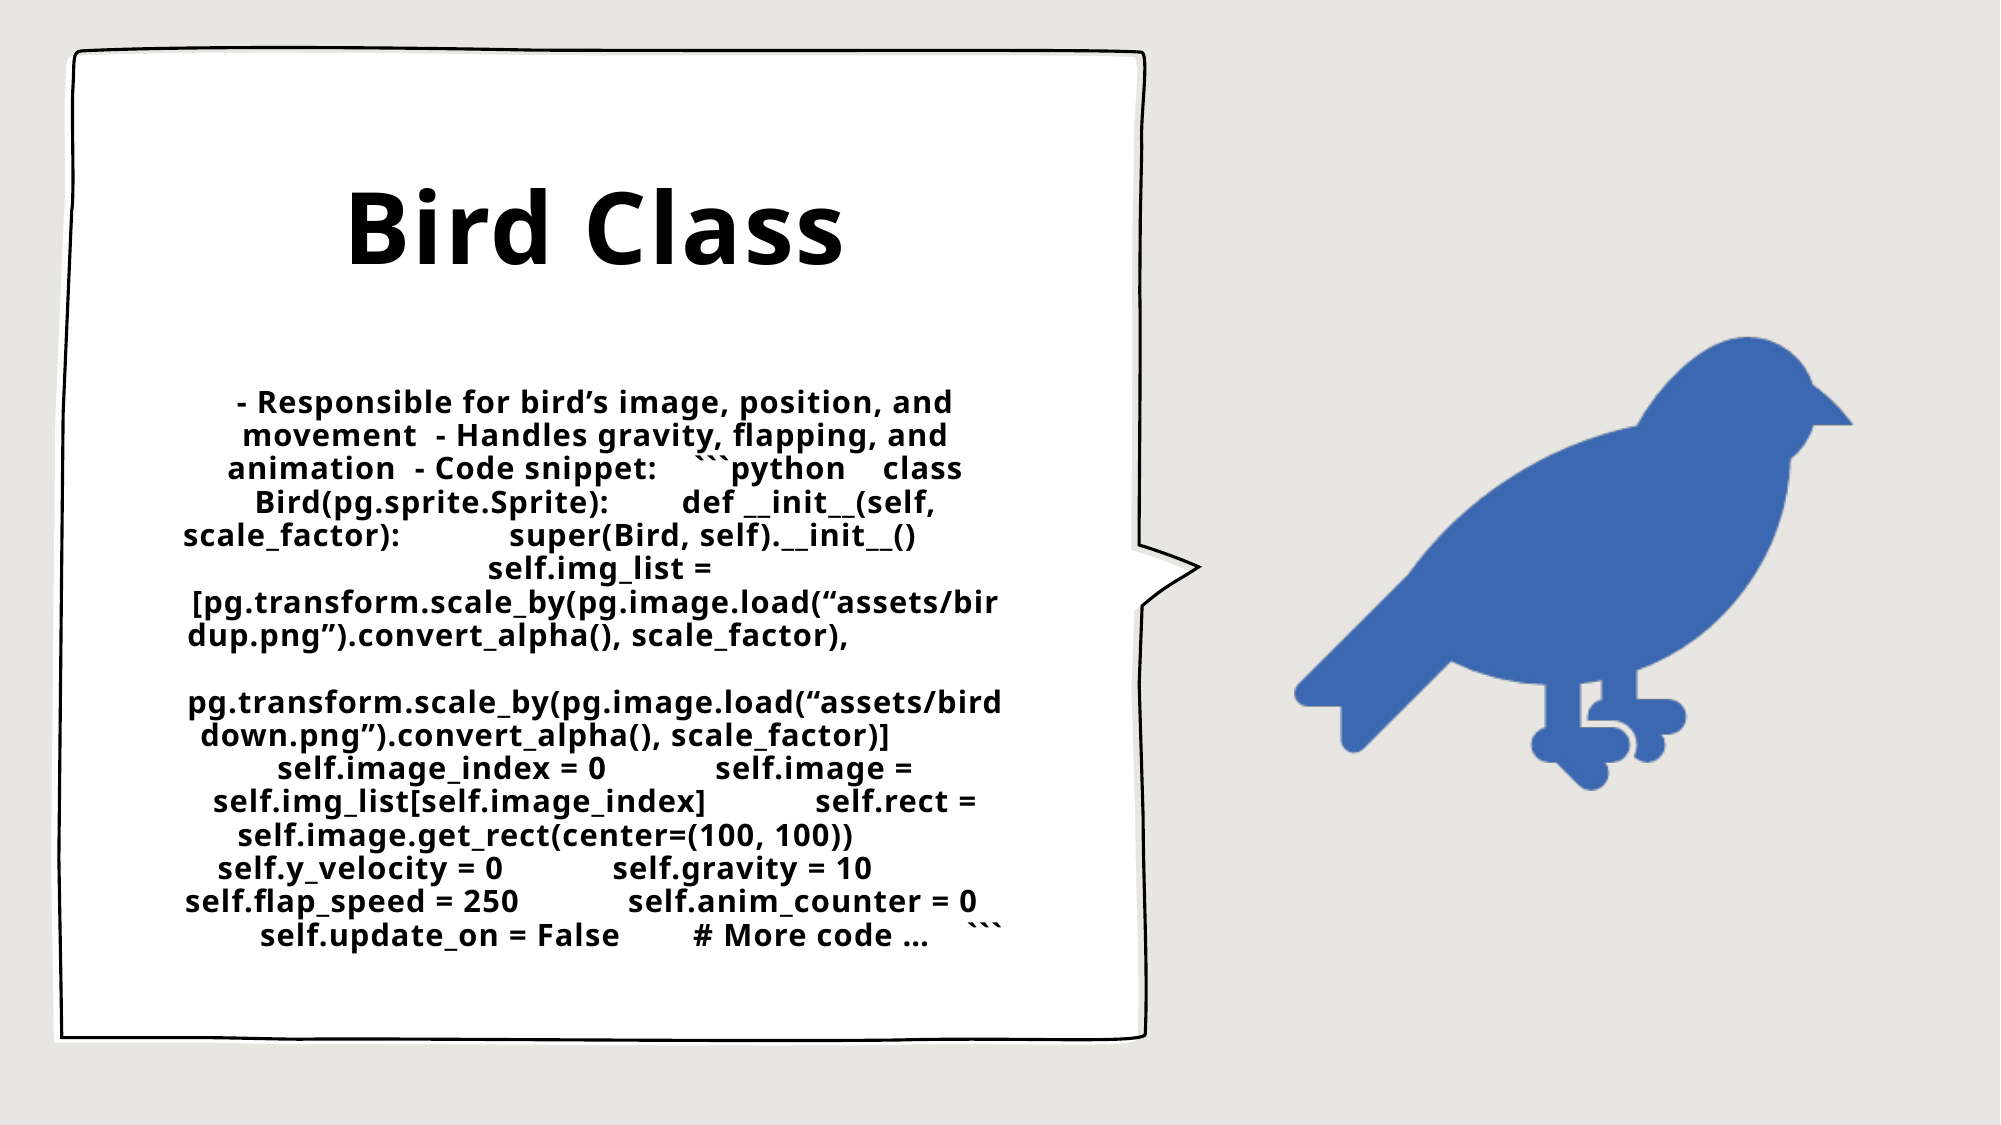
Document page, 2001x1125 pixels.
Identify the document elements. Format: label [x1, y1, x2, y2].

text_box [51, 55, 1138, 1046]
picture [1235, 225, 1911, 900]
text_box [0, 0, 2000, 1125]
text_box [58, 47, 1199, 1041]
